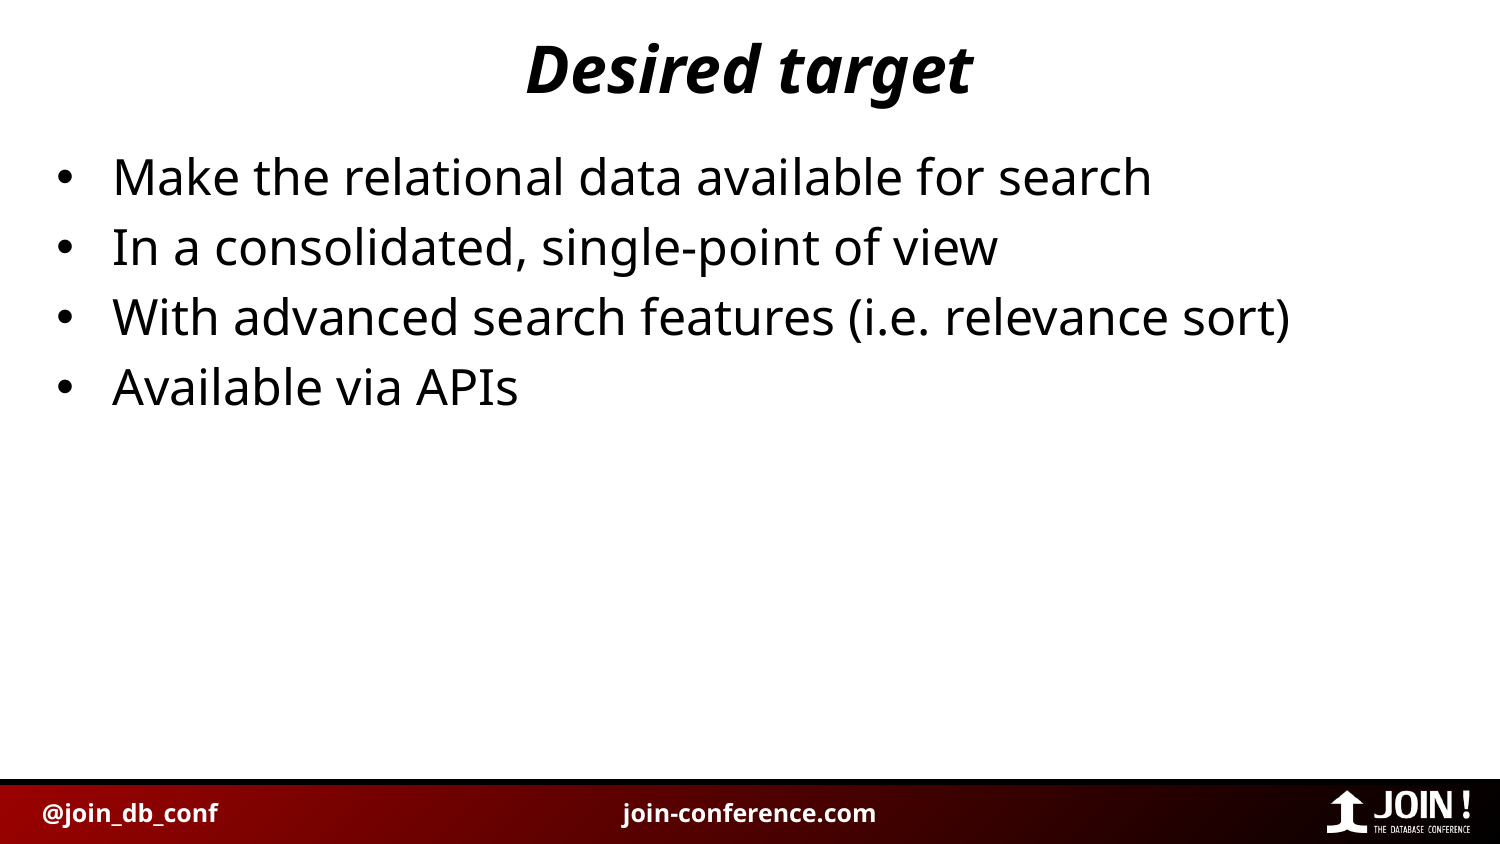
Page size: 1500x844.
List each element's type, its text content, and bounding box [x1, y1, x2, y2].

title Desired target [41, 20, 1459, 115]
picture [1327, 790, 1470, 833]
list Make the relational data available for search In a consolidated, single-point of view With advanced search features (i.e. relevance sort) Available via APIs [41, 138, 1459, 777]
